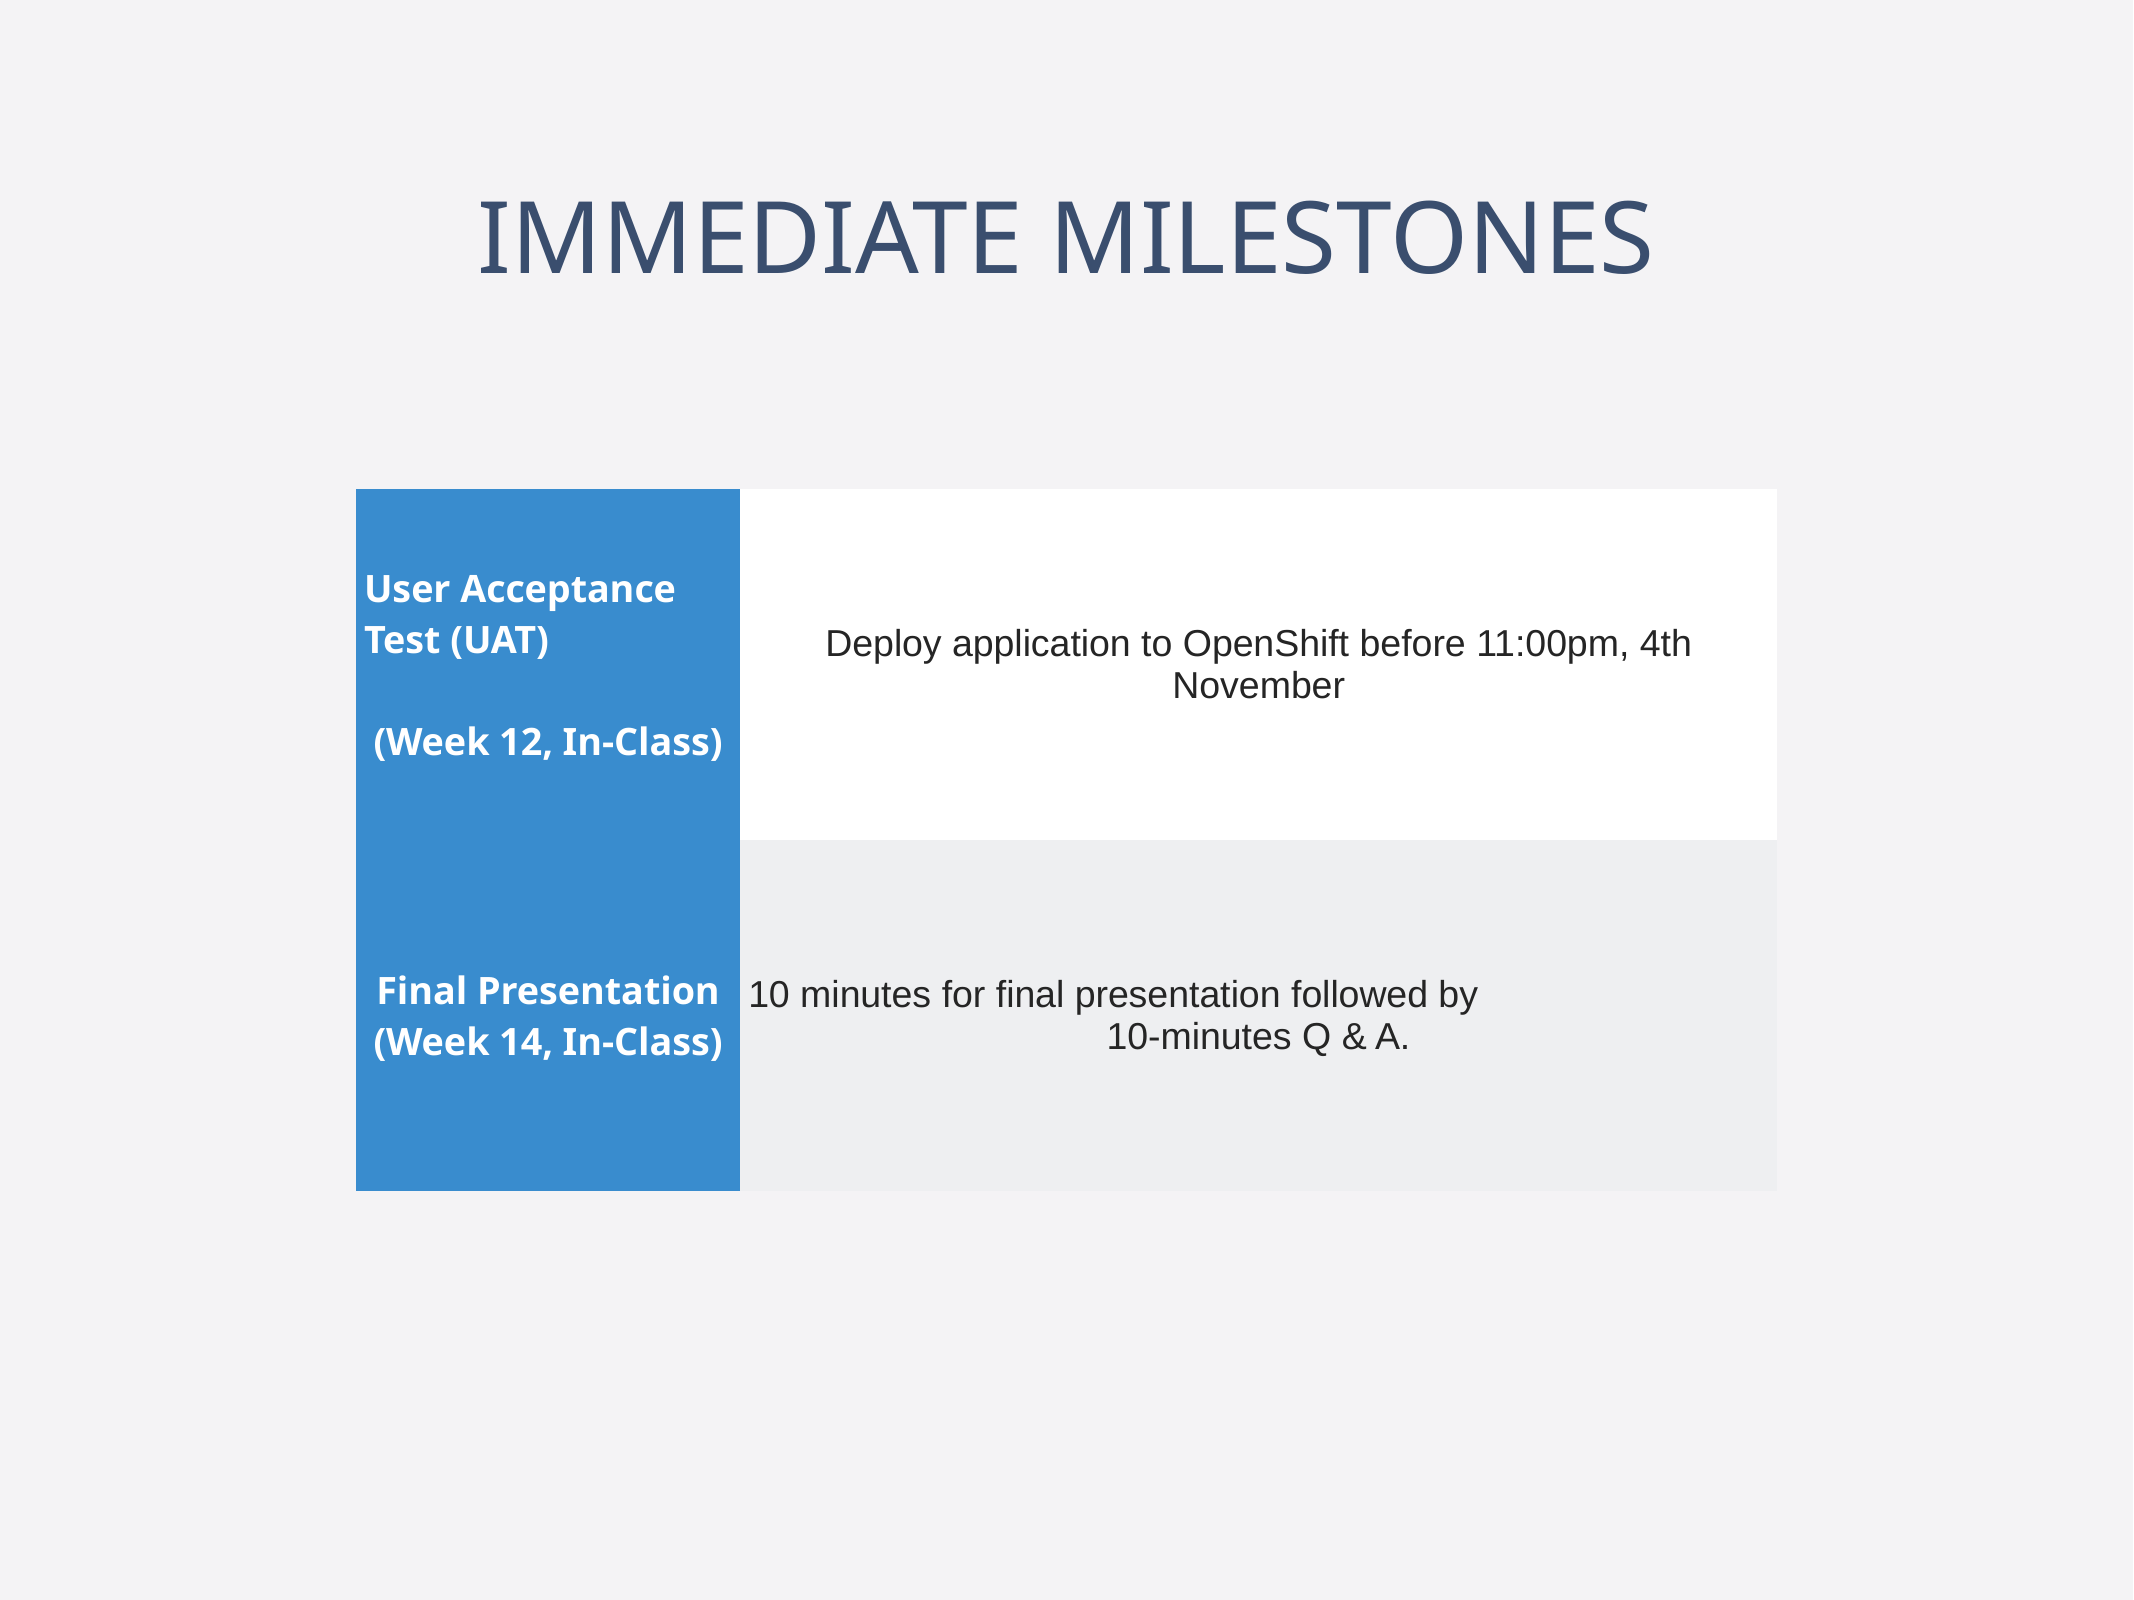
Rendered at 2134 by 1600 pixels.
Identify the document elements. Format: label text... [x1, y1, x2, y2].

table_header Deploy application to OpenShift before 11:00pm, 4th November [740, 489, 1777, 840]
title immediate milestones [13, 102, 2120, 364]
table_cell 10 minutes for final presentation followed by 10-minutes Q & A. [740, 840, 1777, 1191]
table_header User Acceptance Test (UAT) (Week 12, In-Class) [356, 489, 740, 840]
table_cell Final Presentation (Week 14, In-Class) [356, 840, 740, 1191]
